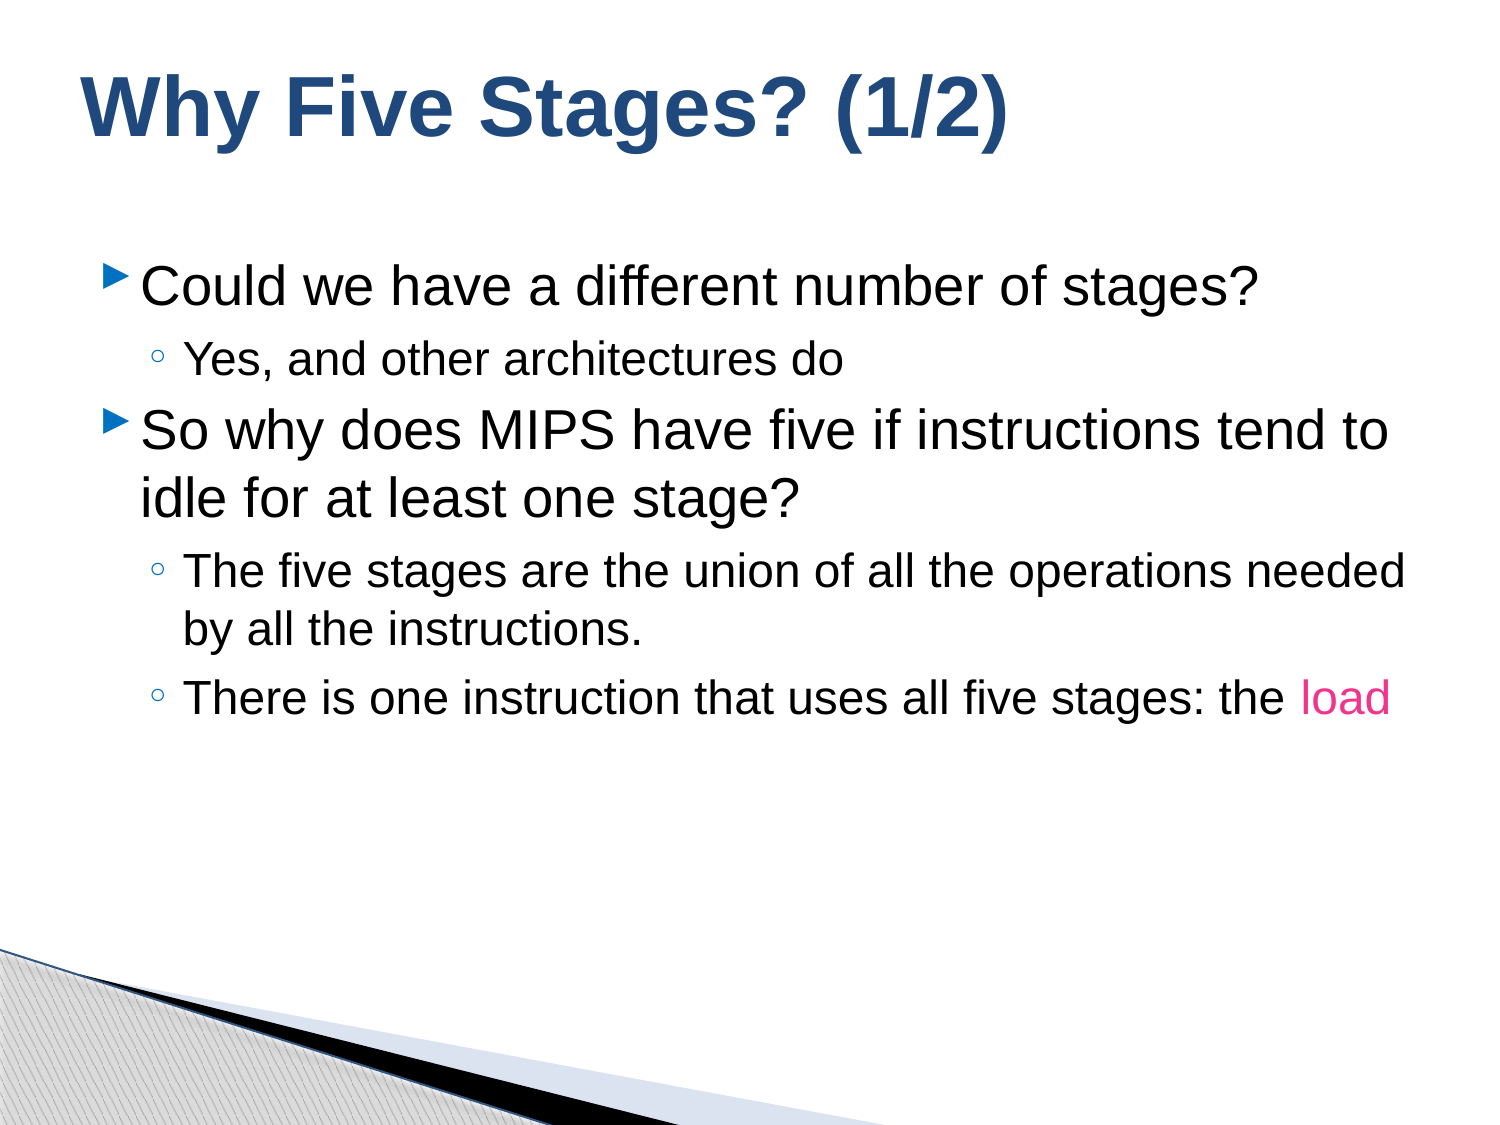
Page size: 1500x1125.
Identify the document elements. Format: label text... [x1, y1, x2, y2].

list Could we have a different number of stages? Yes, and other architectures do So why does MIPS have five if instructions tend to idle for at least one stage? The five stages are the union of all the operations needed by all the instructions. There is one instruction that uses all five stages: the load [75, 243, 1425, 986]
title Why Five Stages? (1/2) [75, 45, 1425, 233]
